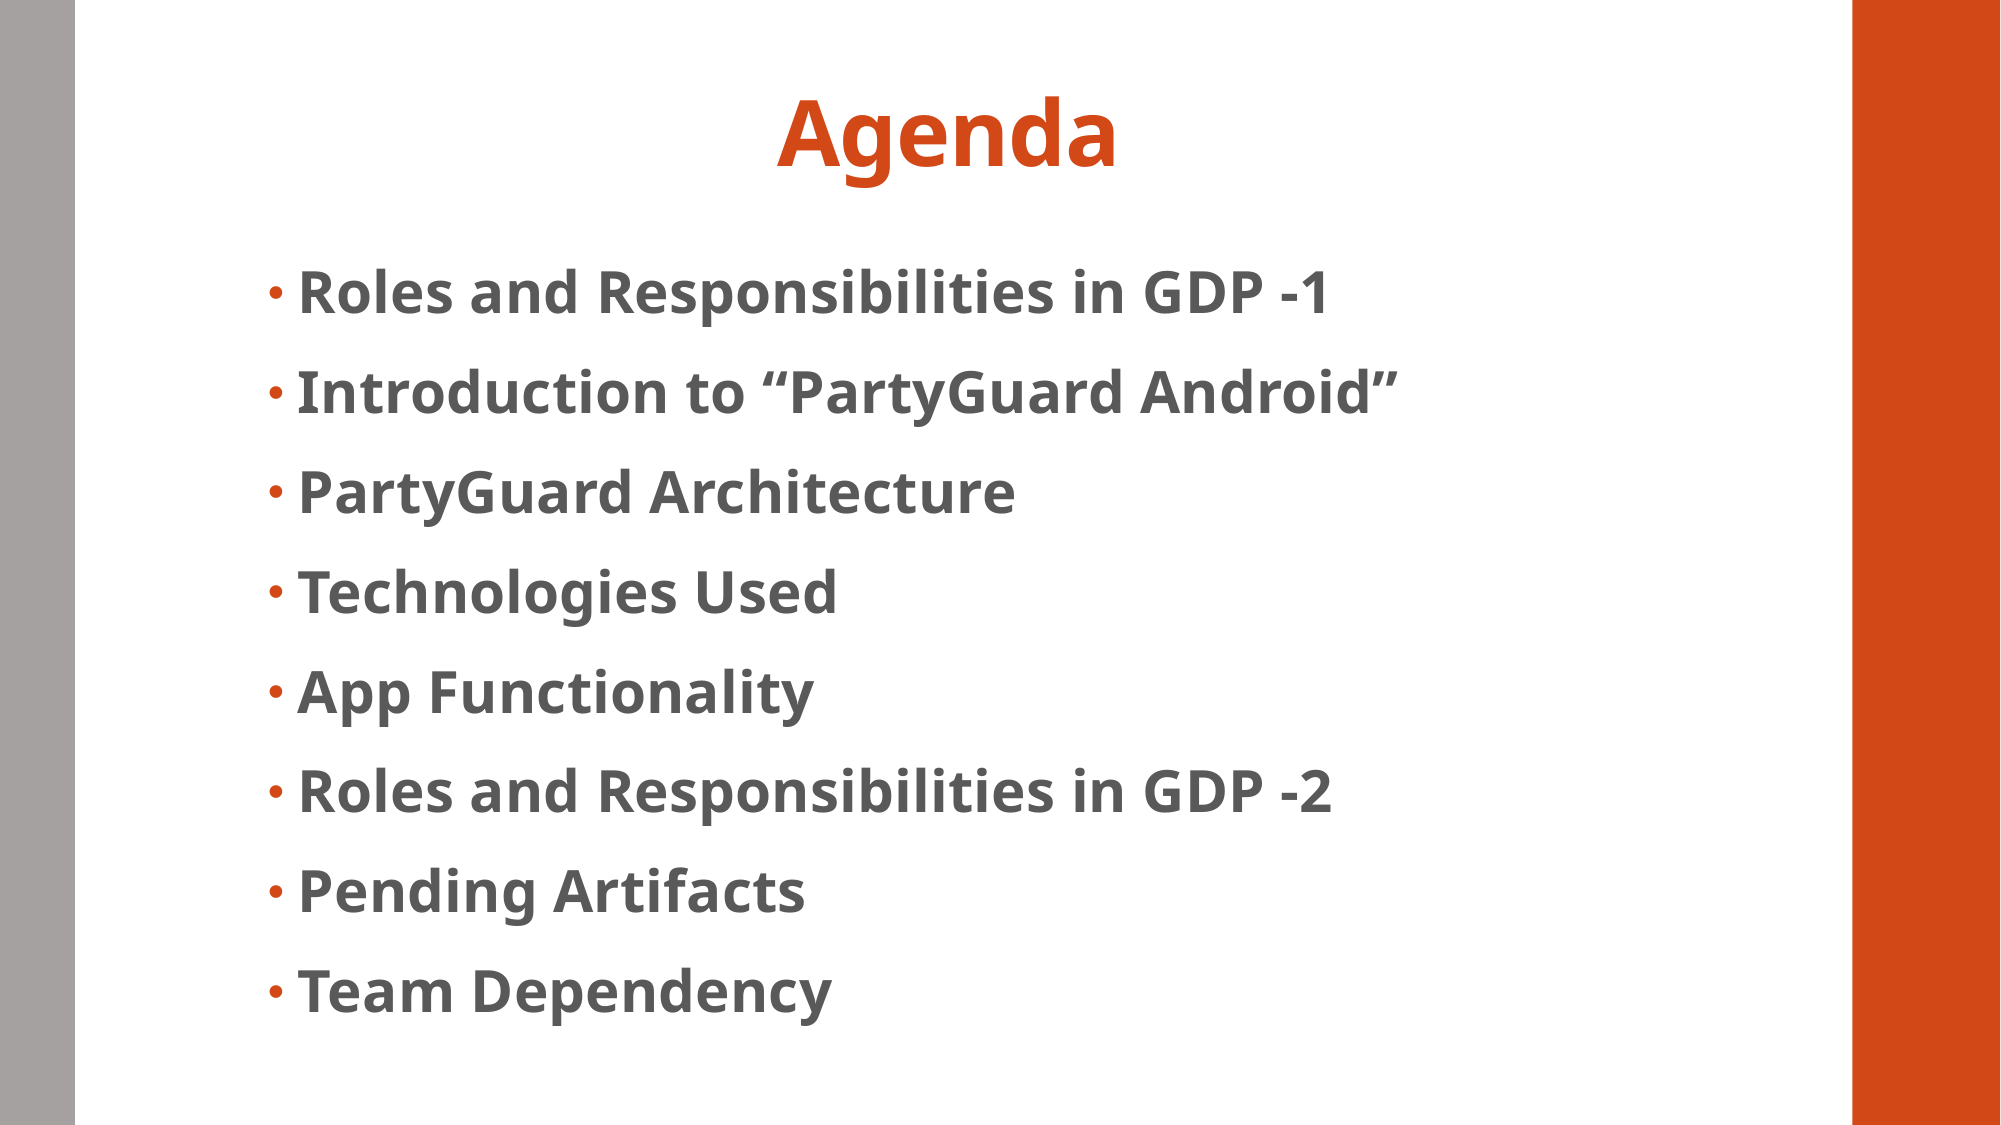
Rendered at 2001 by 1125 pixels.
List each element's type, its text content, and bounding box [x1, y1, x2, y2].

title Agenda [206, 24, 1797, 254]
list Roles and Responsibilities in GDP -1 Introduction to “PartyGuard Android” PartyGuard Architecture Technologies Used App Functionality Roles and Responsibilities in GDP -2 Pending Artifacts Team Dependency [252, 253, 1689, 1050]
